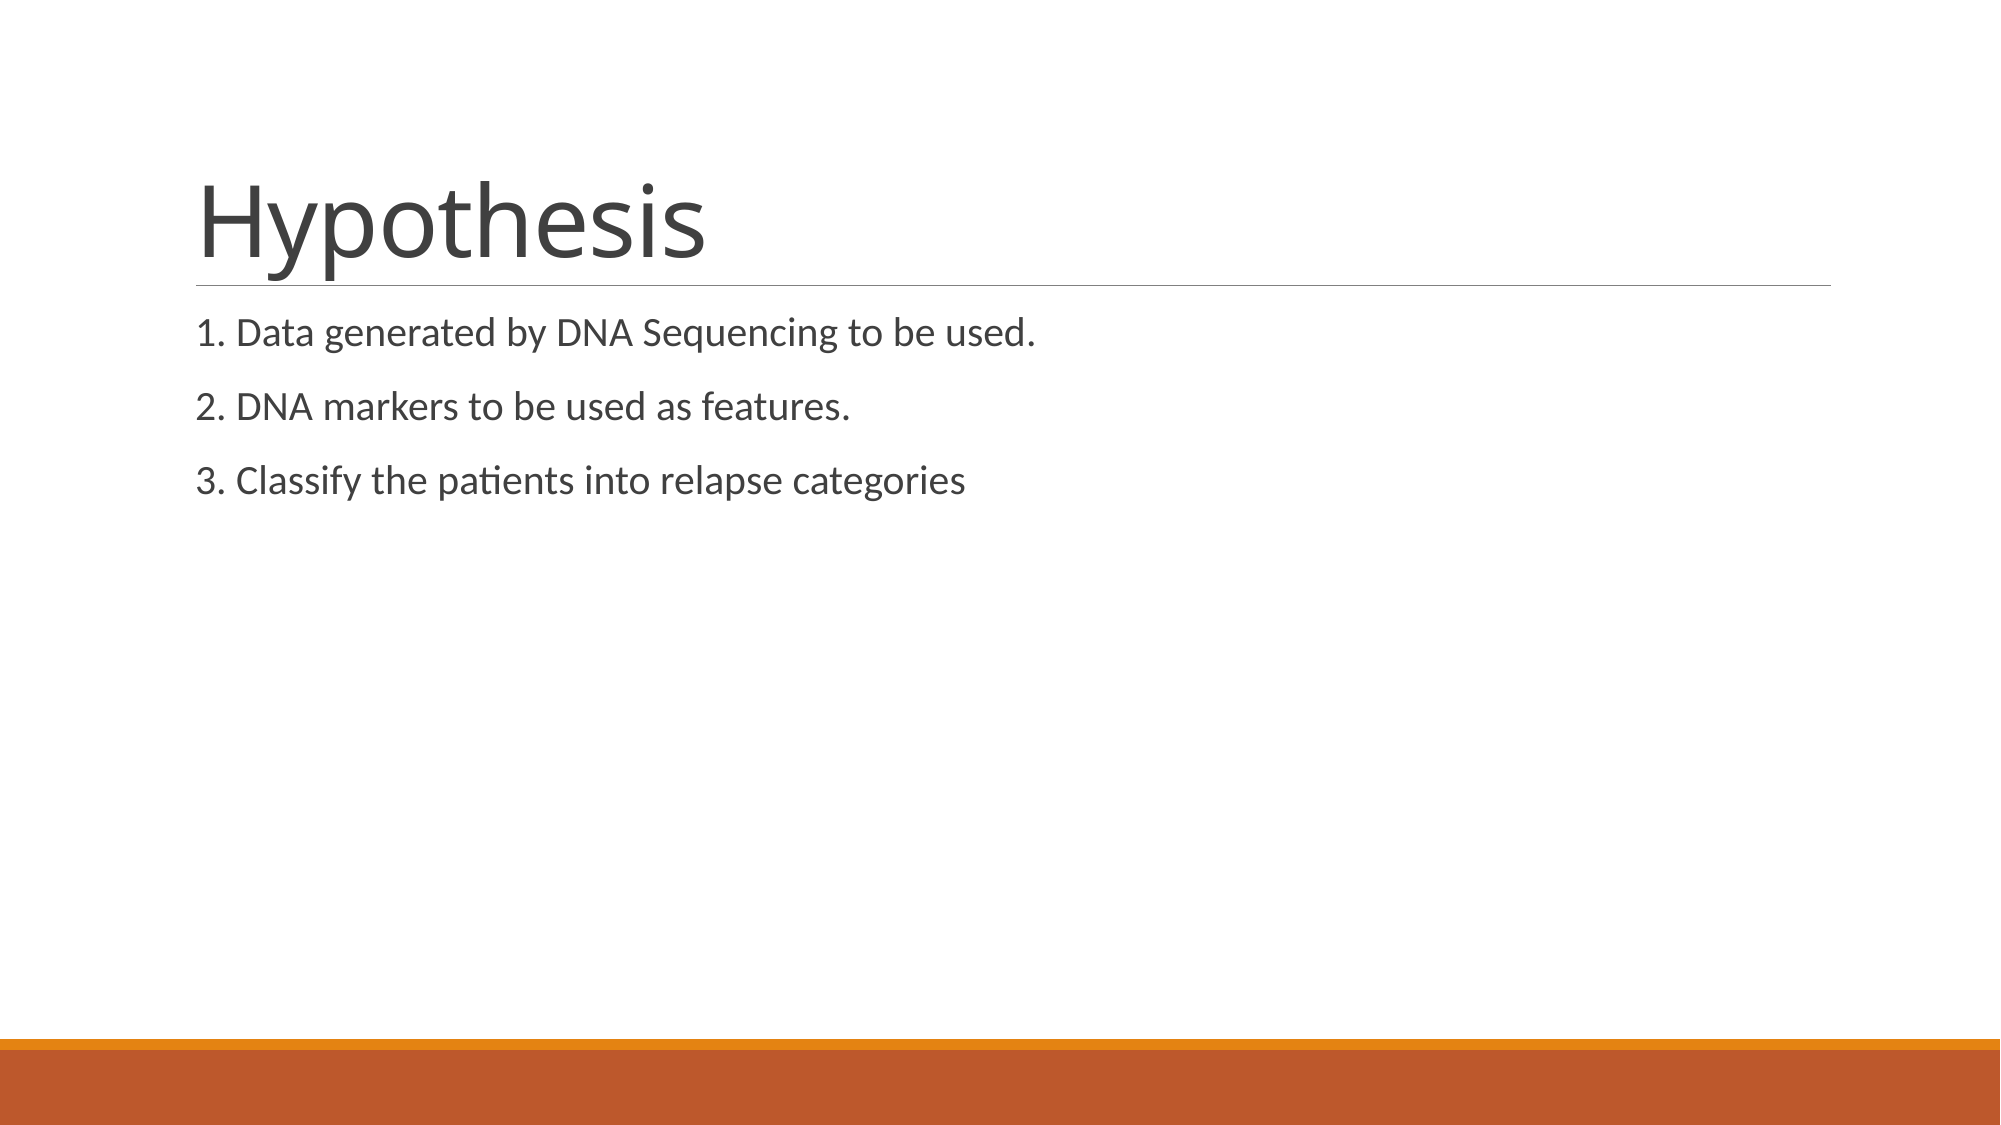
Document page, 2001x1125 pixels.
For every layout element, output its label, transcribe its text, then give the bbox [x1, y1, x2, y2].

list 1. Data generated by DNA Sequencing to be used. 2. DNA markers to be used as features. 3. Classify the patients into relapse categories [180, 302, 1830, 963]
title Hypothesis [180, 47, 1830, 285]
